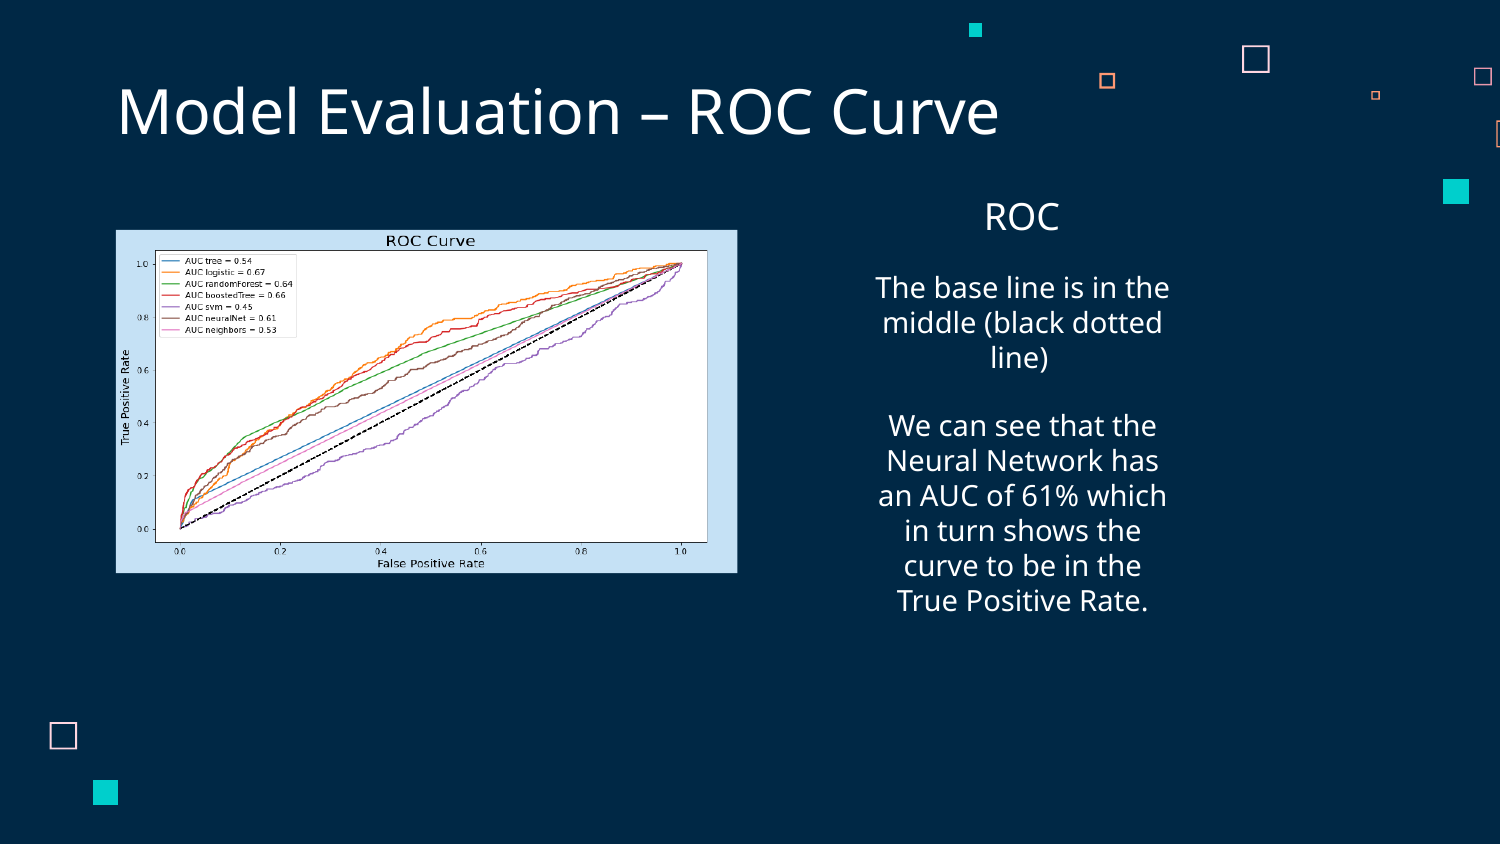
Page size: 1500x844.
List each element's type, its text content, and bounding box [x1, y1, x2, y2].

subtitle The base line is in the middle (black dotted line) We can see that the Neural Network has an AUC of 61% which in turn shows the curve to be in the True Positive Rate. [855, 254, 1191, 361]
text_box [709, 228, 740, 575]
picture [115, 229, 712, 574]
title ROC [807, 206, 1237, 254]
title Model Evaluation – ROC Curve [101, 67, 1226, 163]
